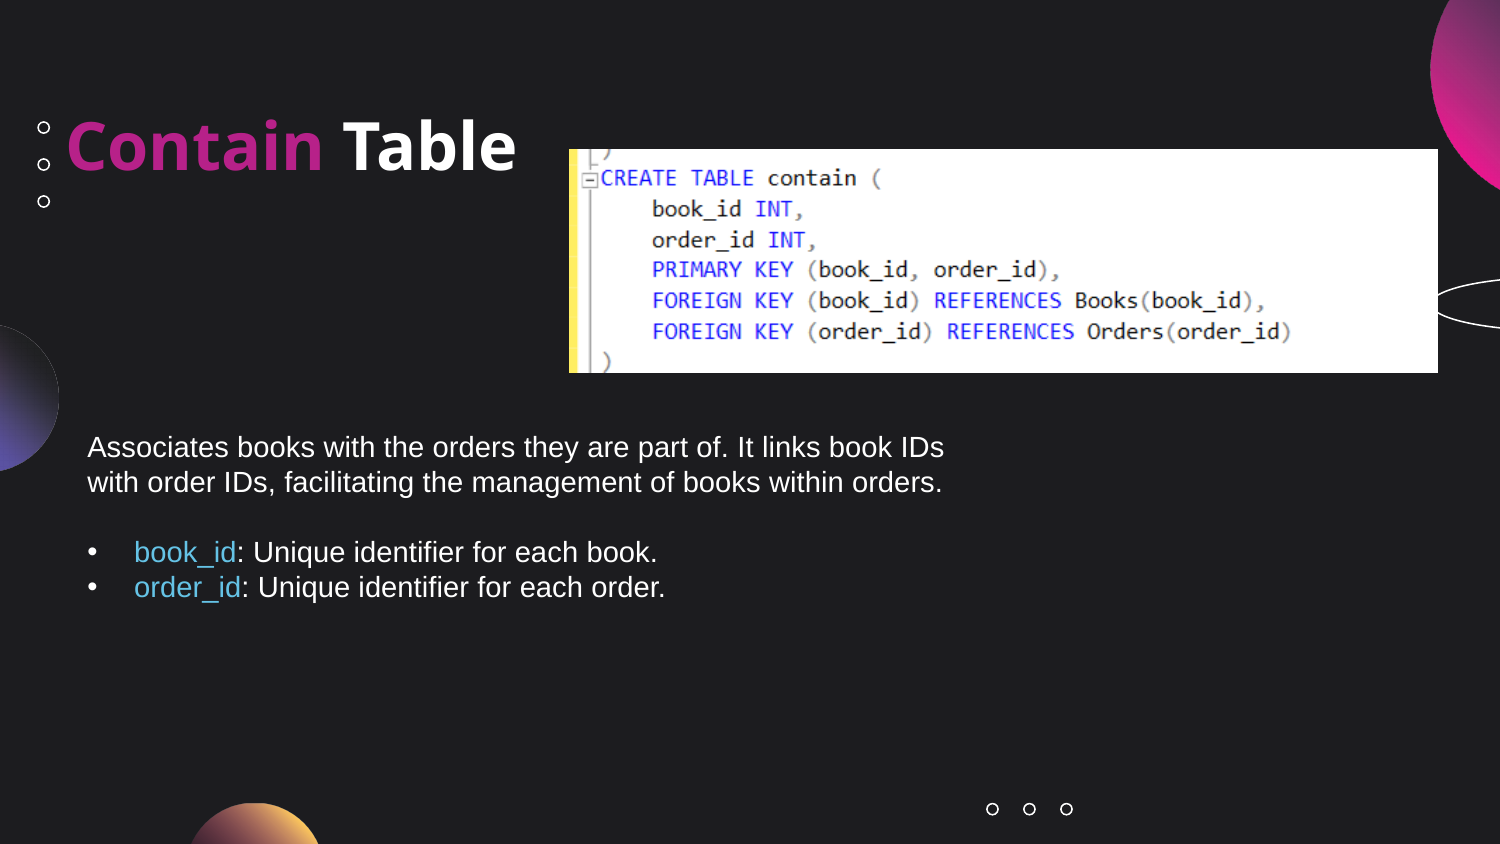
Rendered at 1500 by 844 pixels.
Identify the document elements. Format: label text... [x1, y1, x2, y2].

title Contain Table [49, 88, 1314, 183]
picture [186, 804, 324, 844]
picture [0, 324, 59, 473]
text_box Associates books with the orders they are part of. It links book IDs with order IDs, facilitating the management of books within orders. book_id: Unique identifier for each book. order_id: Unique identifier for each order. [72, 421, 970, 611]
picture [568, 0, 1500, 373]
